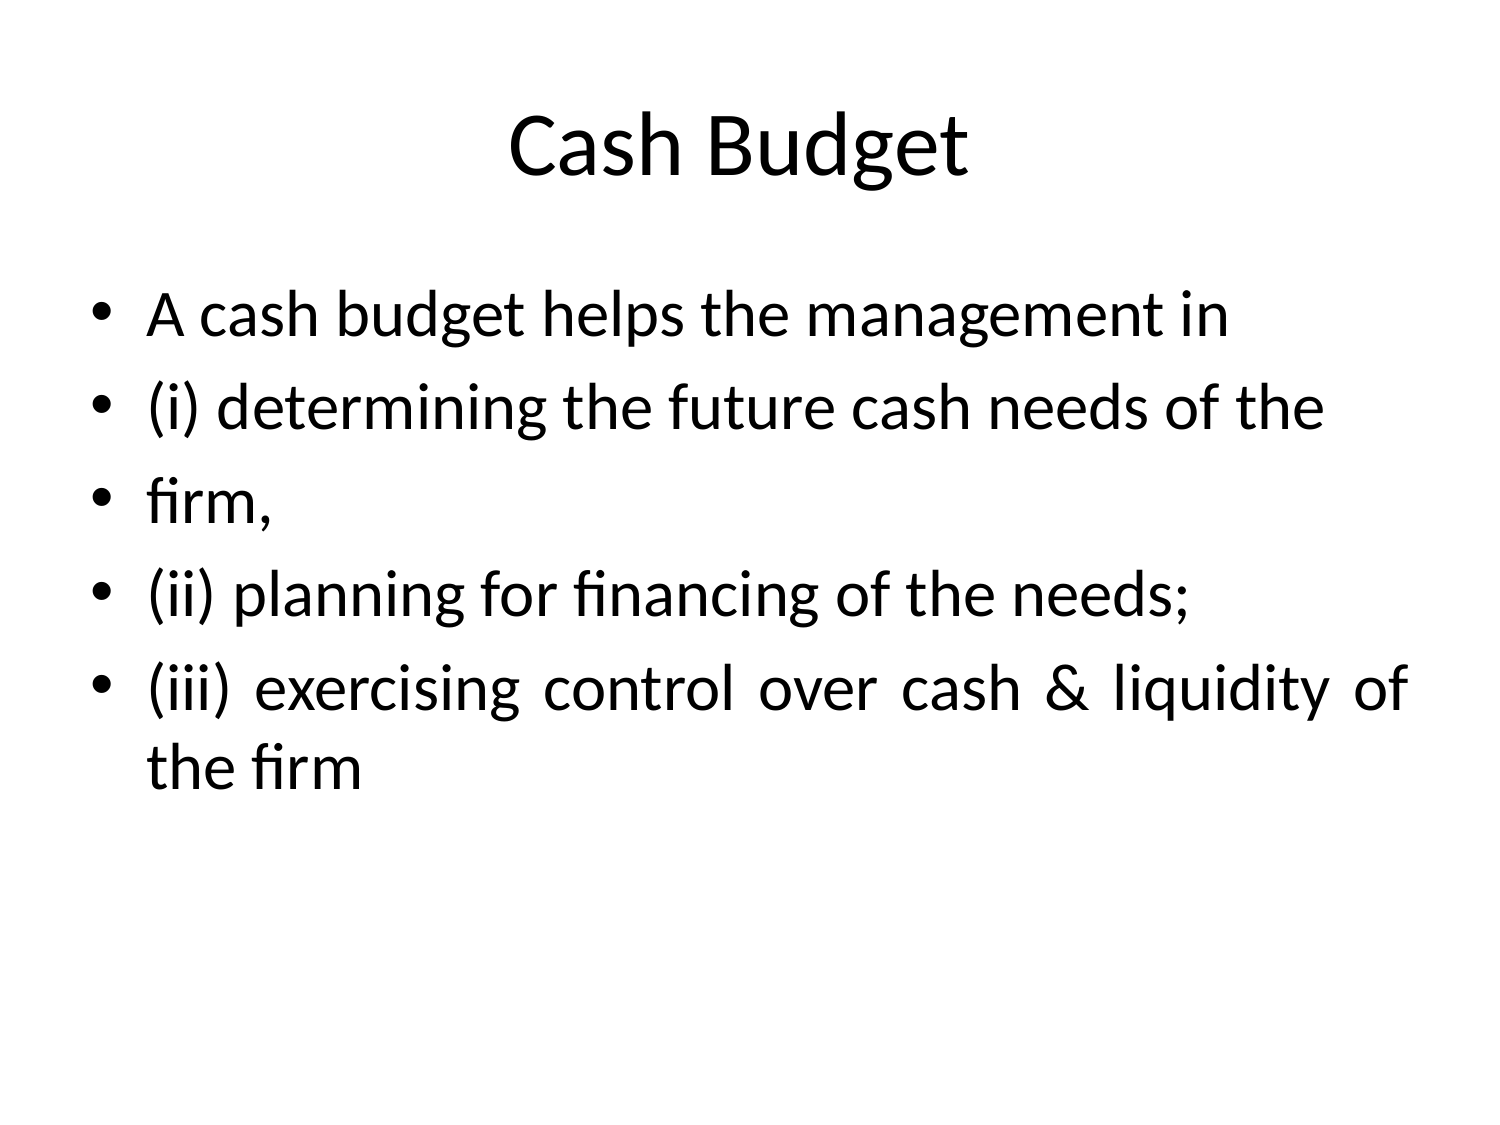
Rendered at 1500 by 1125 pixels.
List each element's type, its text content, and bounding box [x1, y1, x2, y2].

list A cash budget helps the management in (i) determining the future cash needs of the firm, (ii) planning for financing of the needs; (iii) exercising control over cash & liquidity of the firm [75, 262, 1425, 1005]
title Cash Budget [75, 45, 1425, 233]
